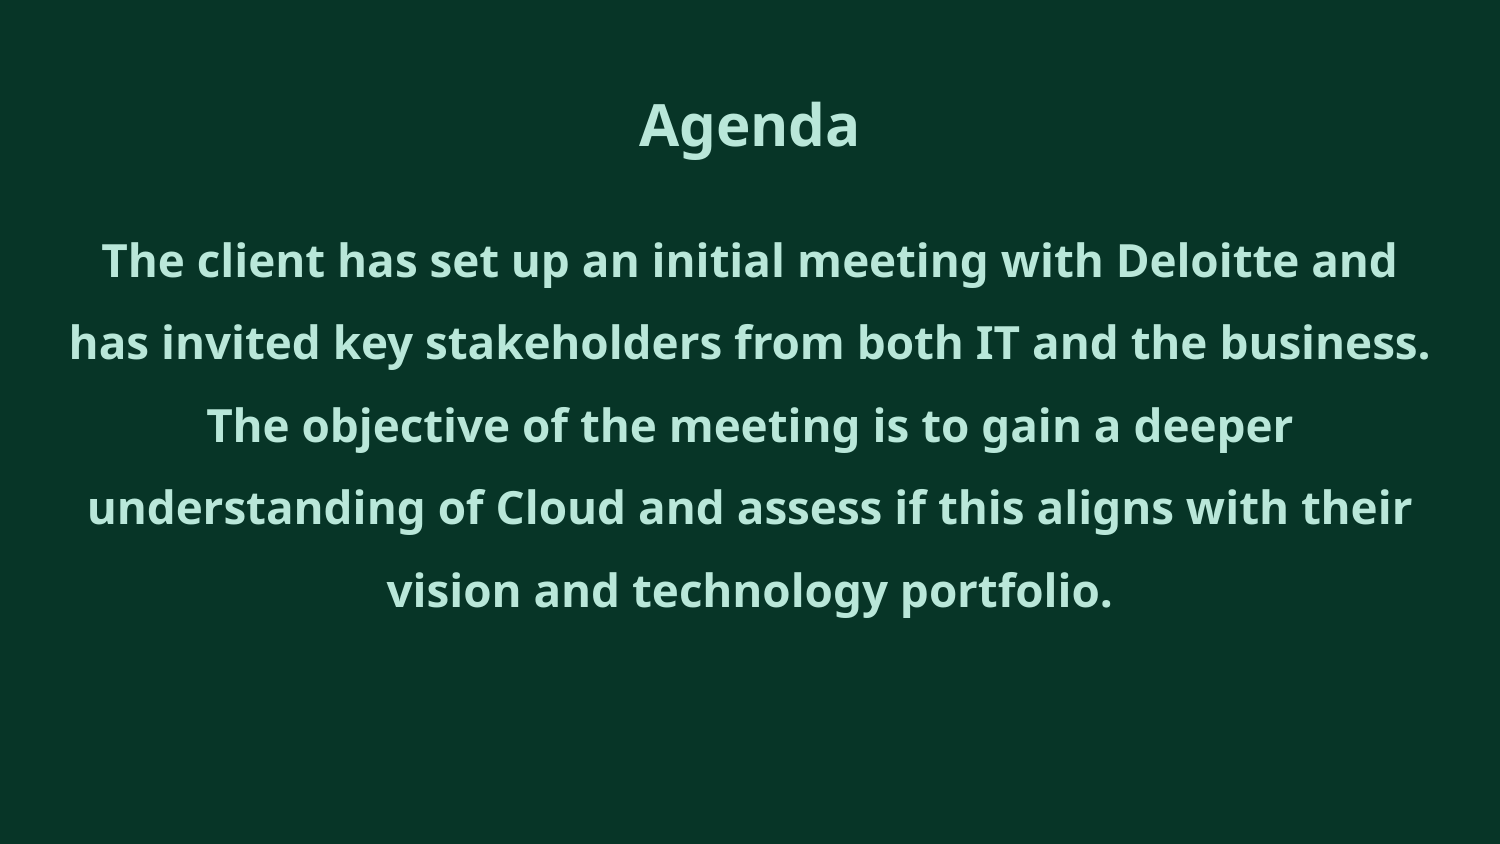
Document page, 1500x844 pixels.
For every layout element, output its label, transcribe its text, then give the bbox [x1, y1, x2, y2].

title Agenda [51, 72, 1449, 167]
list The client has set up an initial meeting with Deloitte and has invited key stakeholders from both IT and the business. The objective of the meeting is to gain a deeper understanding of Cloud and assess if this aligns with their vision and technology portfolio. [51, 189, 1449, 750]
